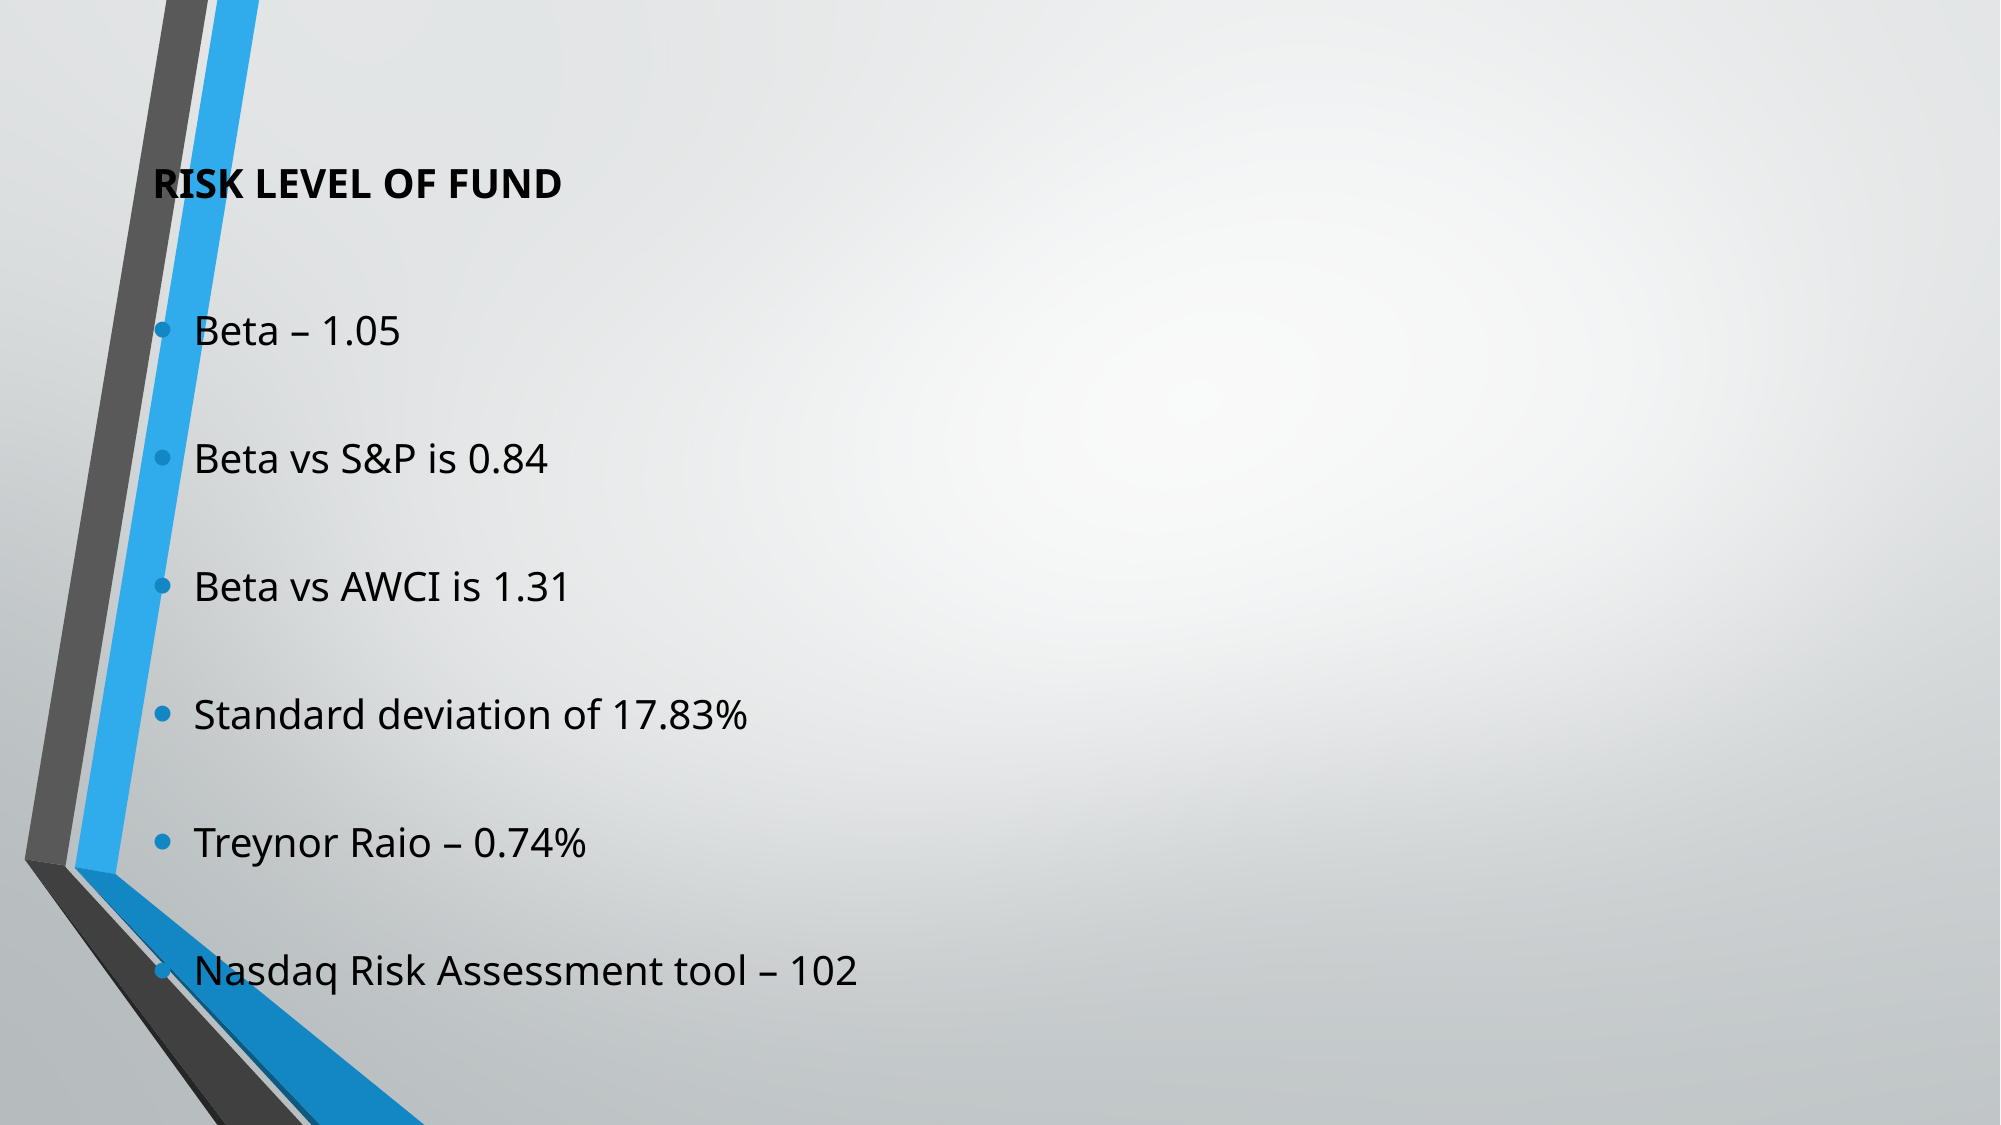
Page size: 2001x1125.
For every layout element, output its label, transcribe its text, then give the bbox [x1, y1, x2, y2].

list RISK LEVEL OF FUND Beta – 1.05 Beta vs S&P is 0.84 Beta vs AWCI is 1.31 Standard deviation of 17.83% Treynor Raio – 0.74% Nasdaq Risk Assessment tool – 102 [137, 75, 1863, 1014]
